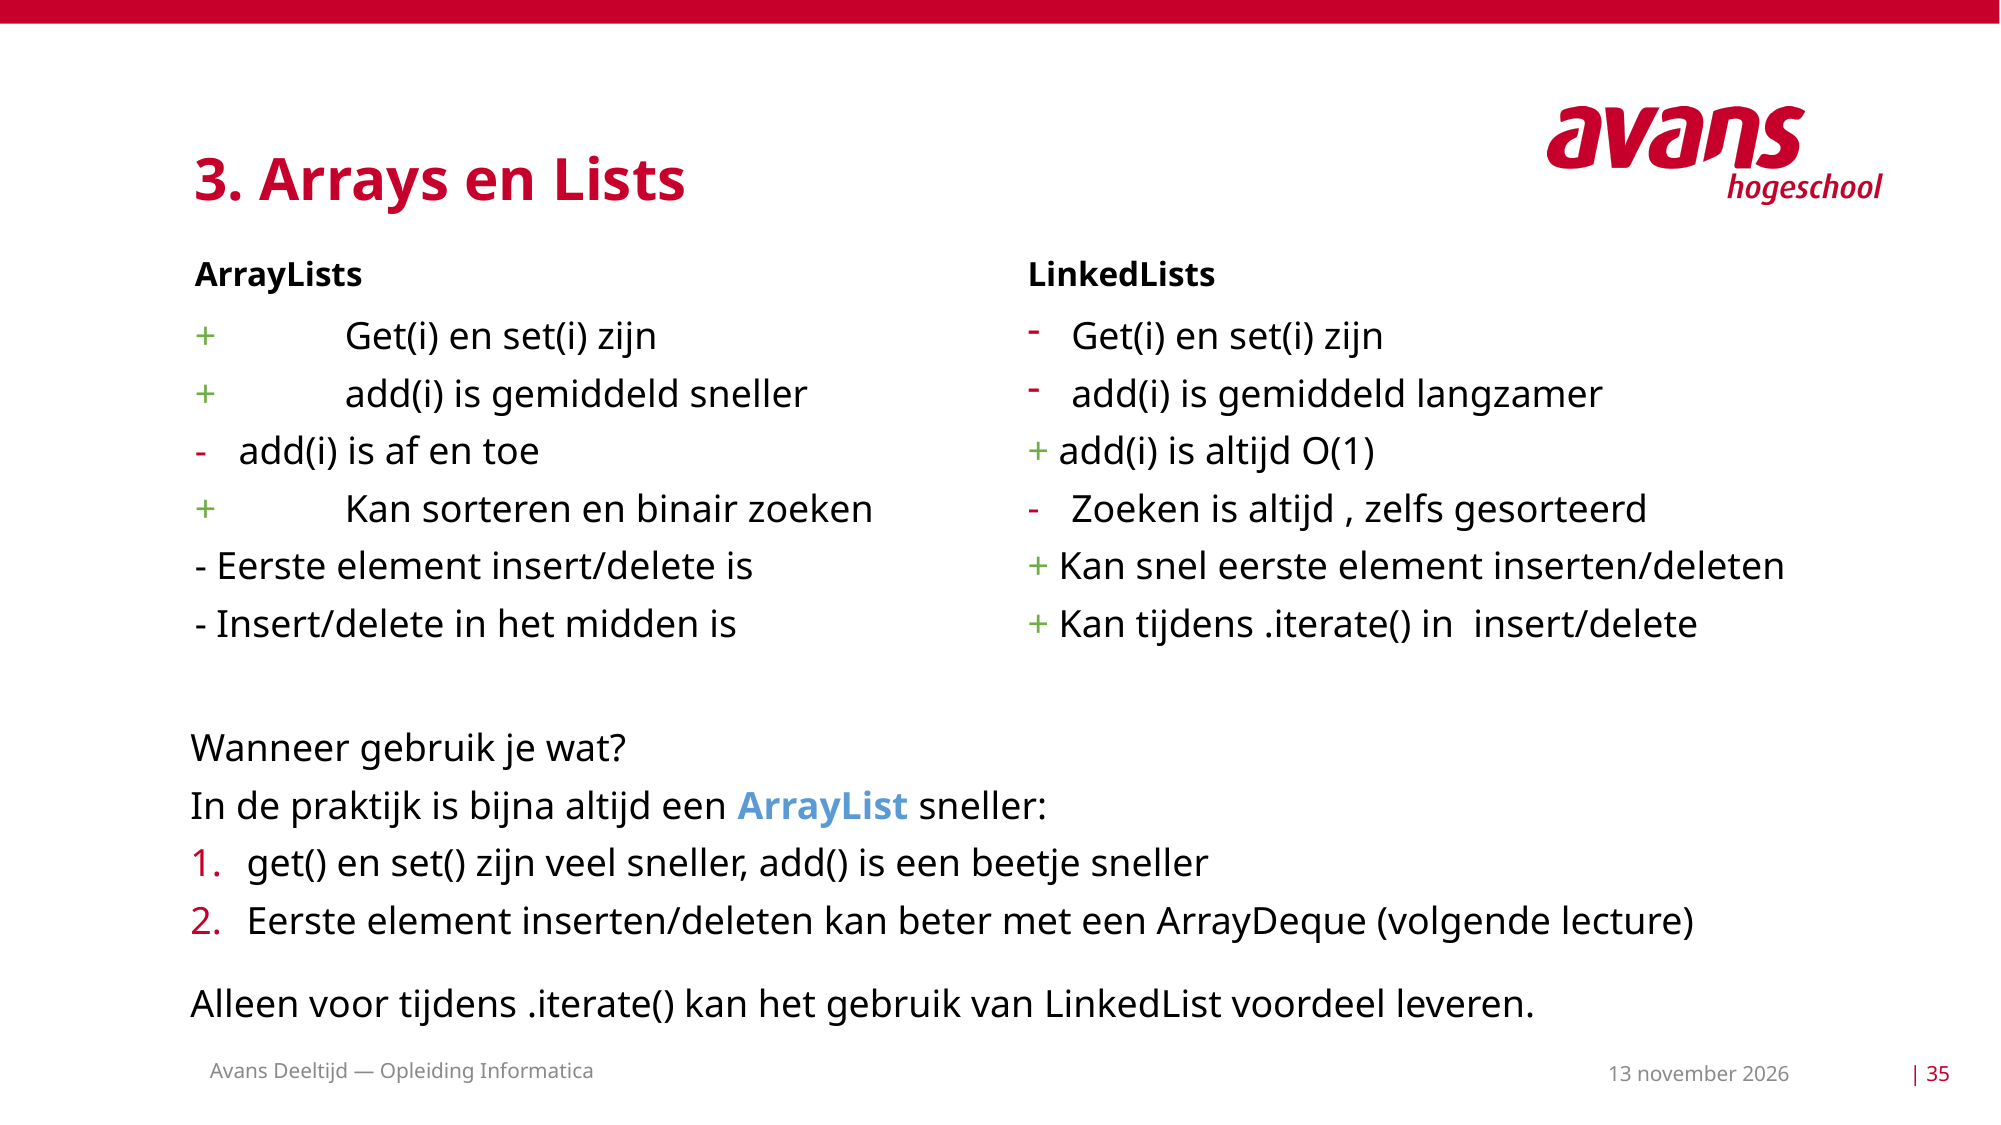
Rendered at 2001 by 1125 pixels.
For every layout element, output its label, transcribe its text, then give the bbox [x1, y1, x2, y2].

text_box Wanneer gebruik je wat? In de praktijk is bijna altijd een ArrayList sneller: get() en set() zijn veel sneller, add() is een beetje sneller Eerste element inserten/deleten kan beter met een ArrayDeque (volgende lecture) Alleen voor tijdens .iterate() kan het gebruik van LinkedList voordeel leveren. [190, 724, 1894, 1071]
title 3. Arrays en Lists [194, 150, 1465, 209]
footer Avans Deeltijd — Opleiding Informatica [194, 1071, 1199, 1090]
picture [1547, 106, 1883, 205]
slide_number 11 mei 2021 [1339, 1071, 1790, 1092]
list ArrayLists [194, 253, 957, 313]
slide_number | 35 [1816, 1056, 1951, 1092]
list LinkedLists [1027, 253, 1790, 313]
